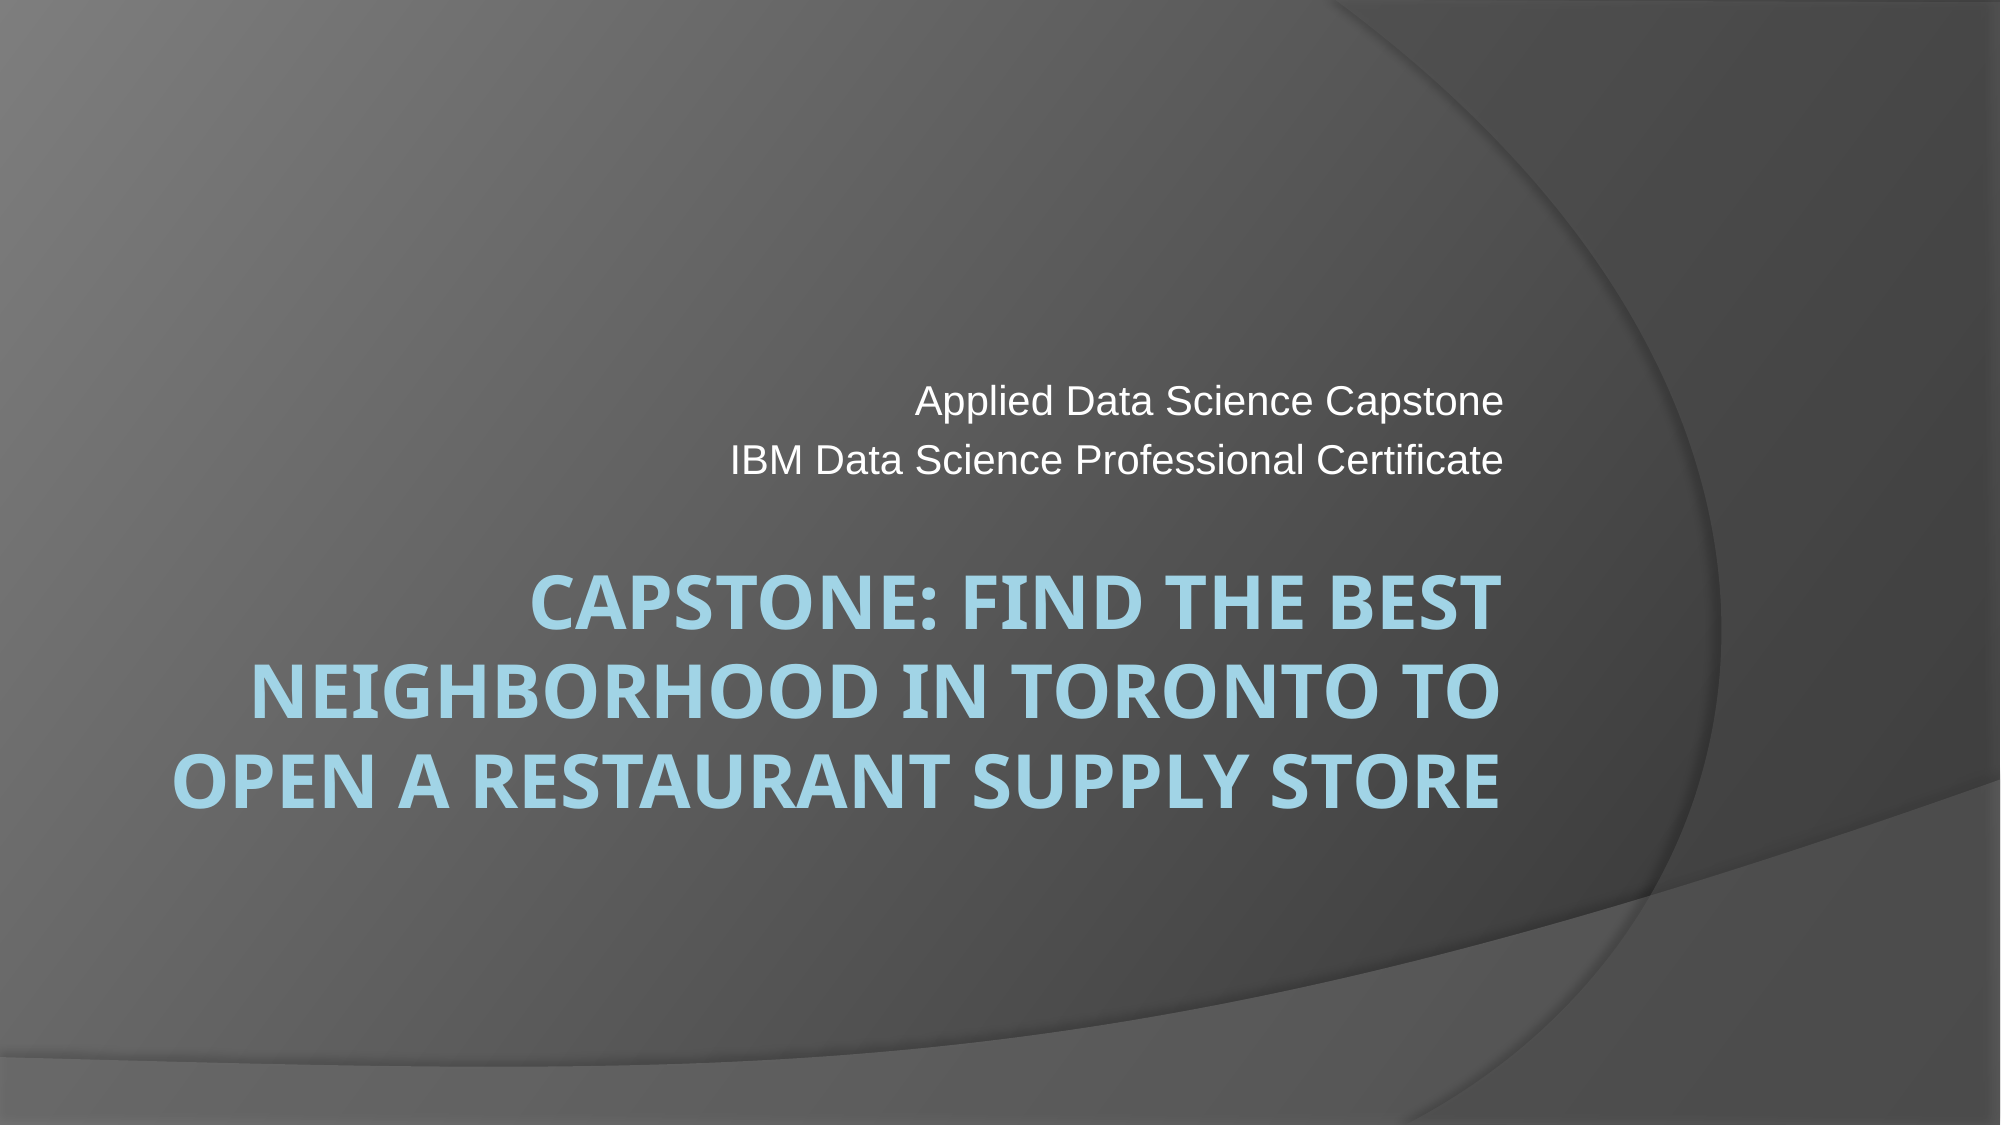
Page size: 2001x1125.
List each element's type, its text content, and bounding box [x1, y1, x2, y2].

title Capstone: Find the best neighborhood in Toronto to open a Restaurant Supply Store [93, 547, 1512, 925]
subtitle Applied Data Science Capstone IBM Data Science Professional Certificate [94, 253, 1512, 541]
